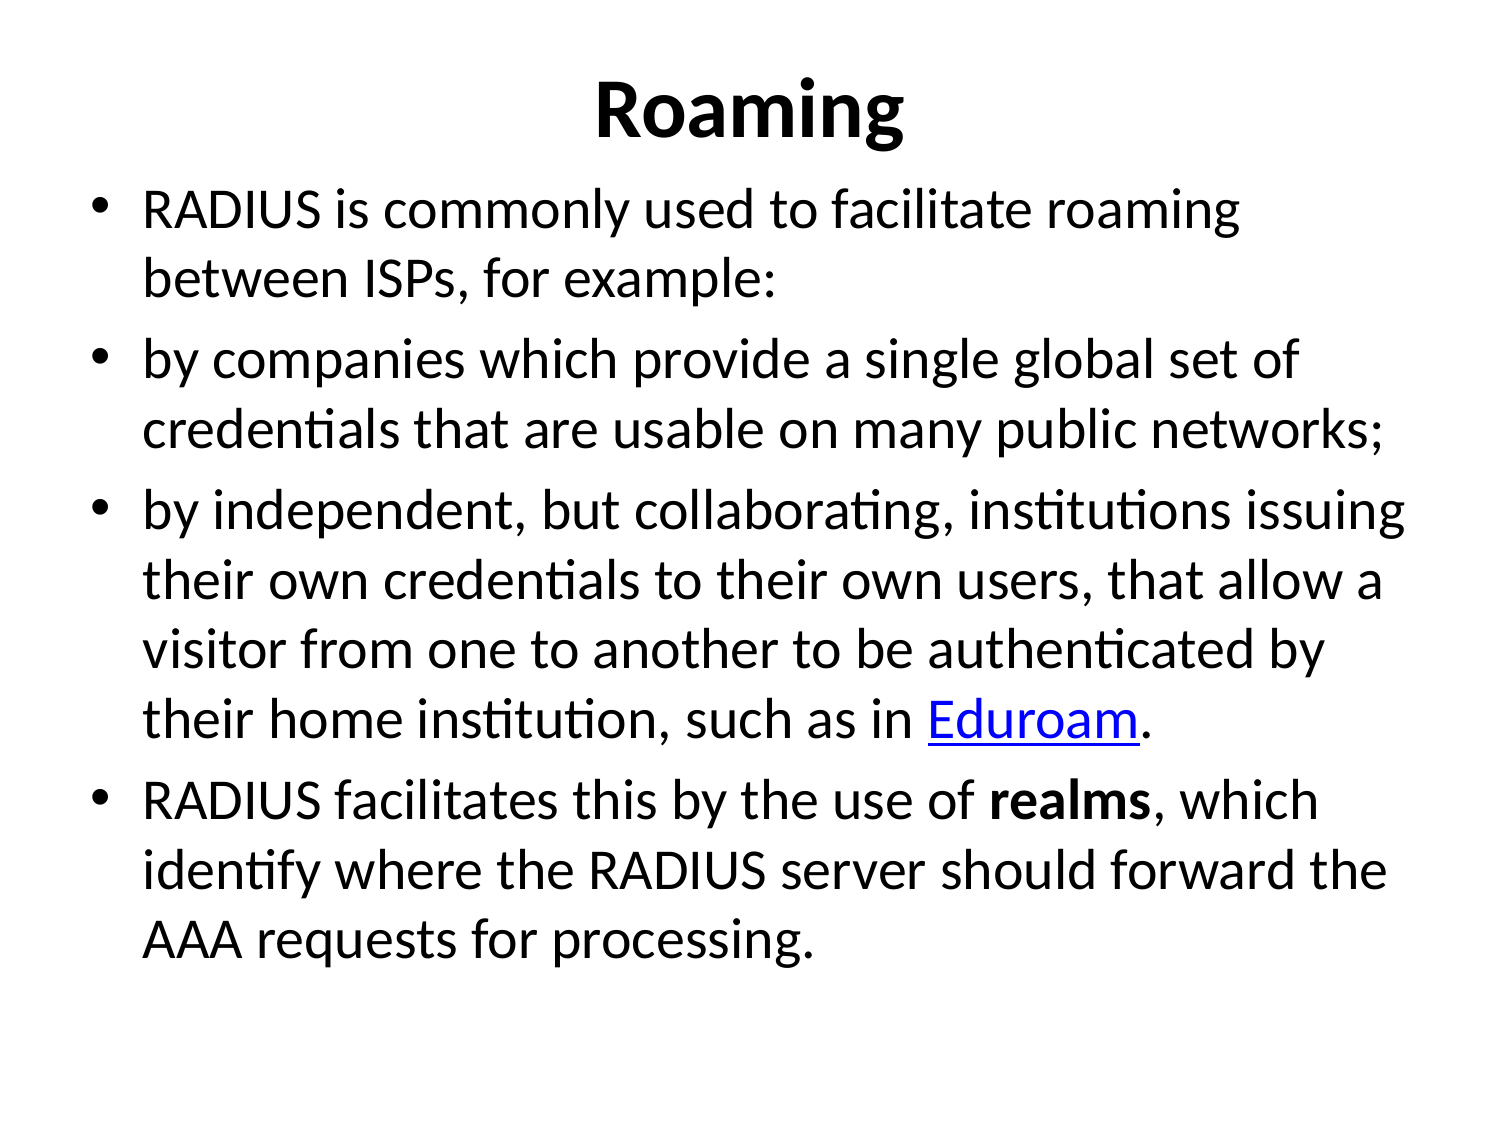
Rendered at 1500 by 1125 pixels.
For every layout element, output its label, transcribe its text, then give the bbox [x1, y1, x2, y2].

title Roaming [75, 45, 1425, 162]
list RADIUS is commonly used to facilitate roaming between ISPs, for example: by companies which provide a single global set of credentials that are usable on many public networks; by independent, but collaborating, institutions issuing their own credentials to their own users, that allow a visitor from one to another to be authenticated by their home institution, such as in Eduroam. RADIUS facilitates this by the use of realms, which identify where the RADIUS server should forward the AAA requests for processing. [75, 162, 1425, 1005]
